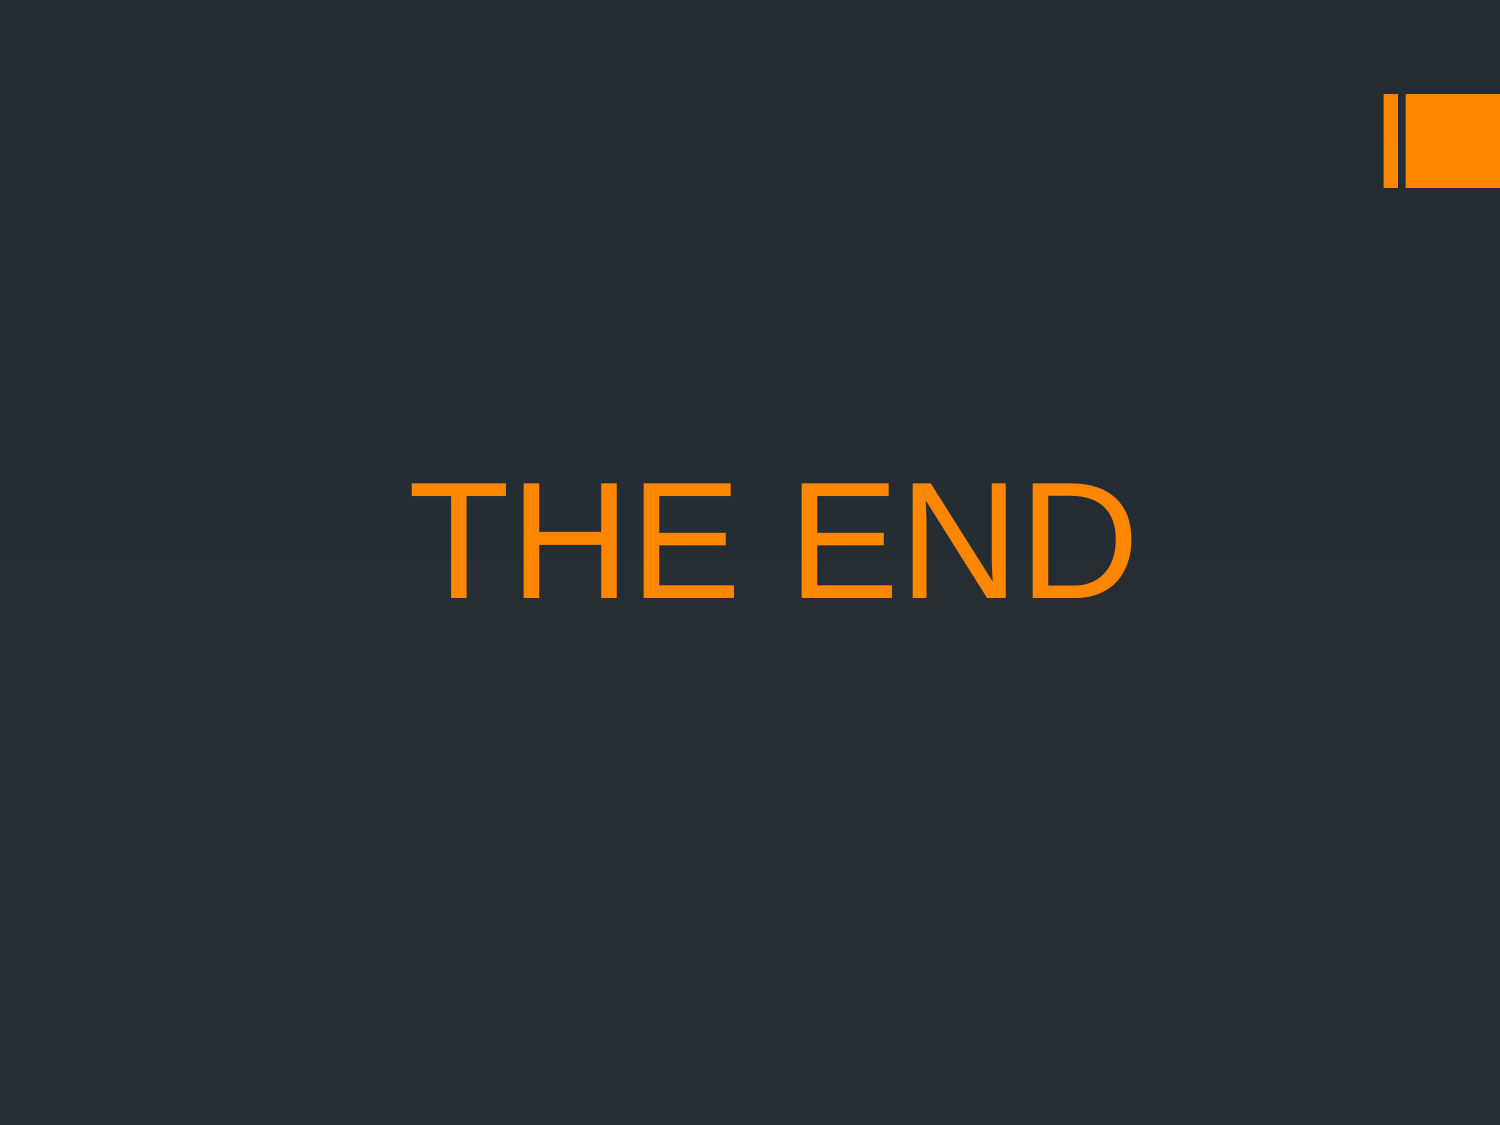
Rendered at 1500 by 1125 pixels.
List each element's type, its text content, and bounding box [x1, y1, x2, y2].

title THE END [162, 450, 1363, 640]
